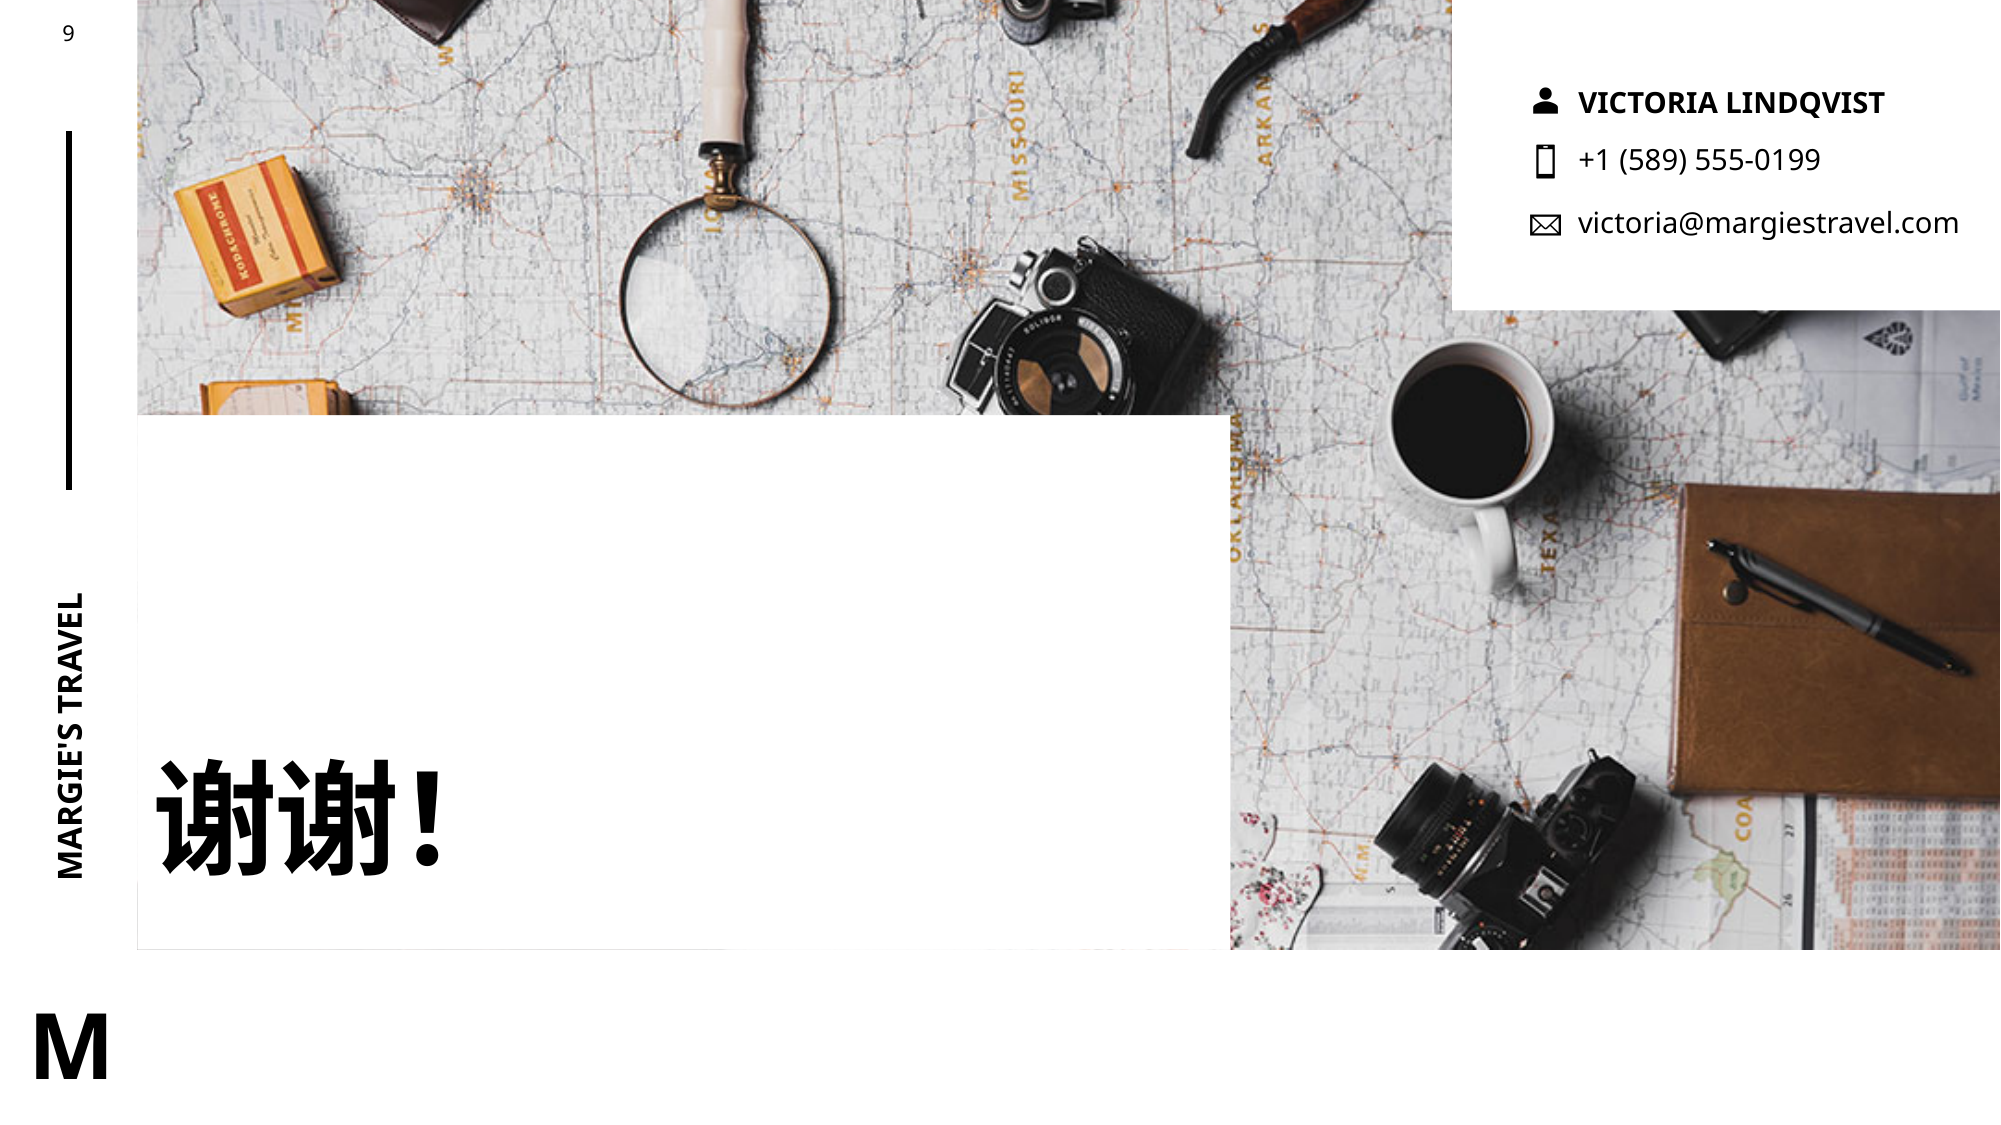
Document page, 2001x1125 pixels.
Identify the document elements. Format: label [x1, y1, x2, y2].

picture [137, 0, 2000, 950]
text_box [1527, 82, 1984, 246]
